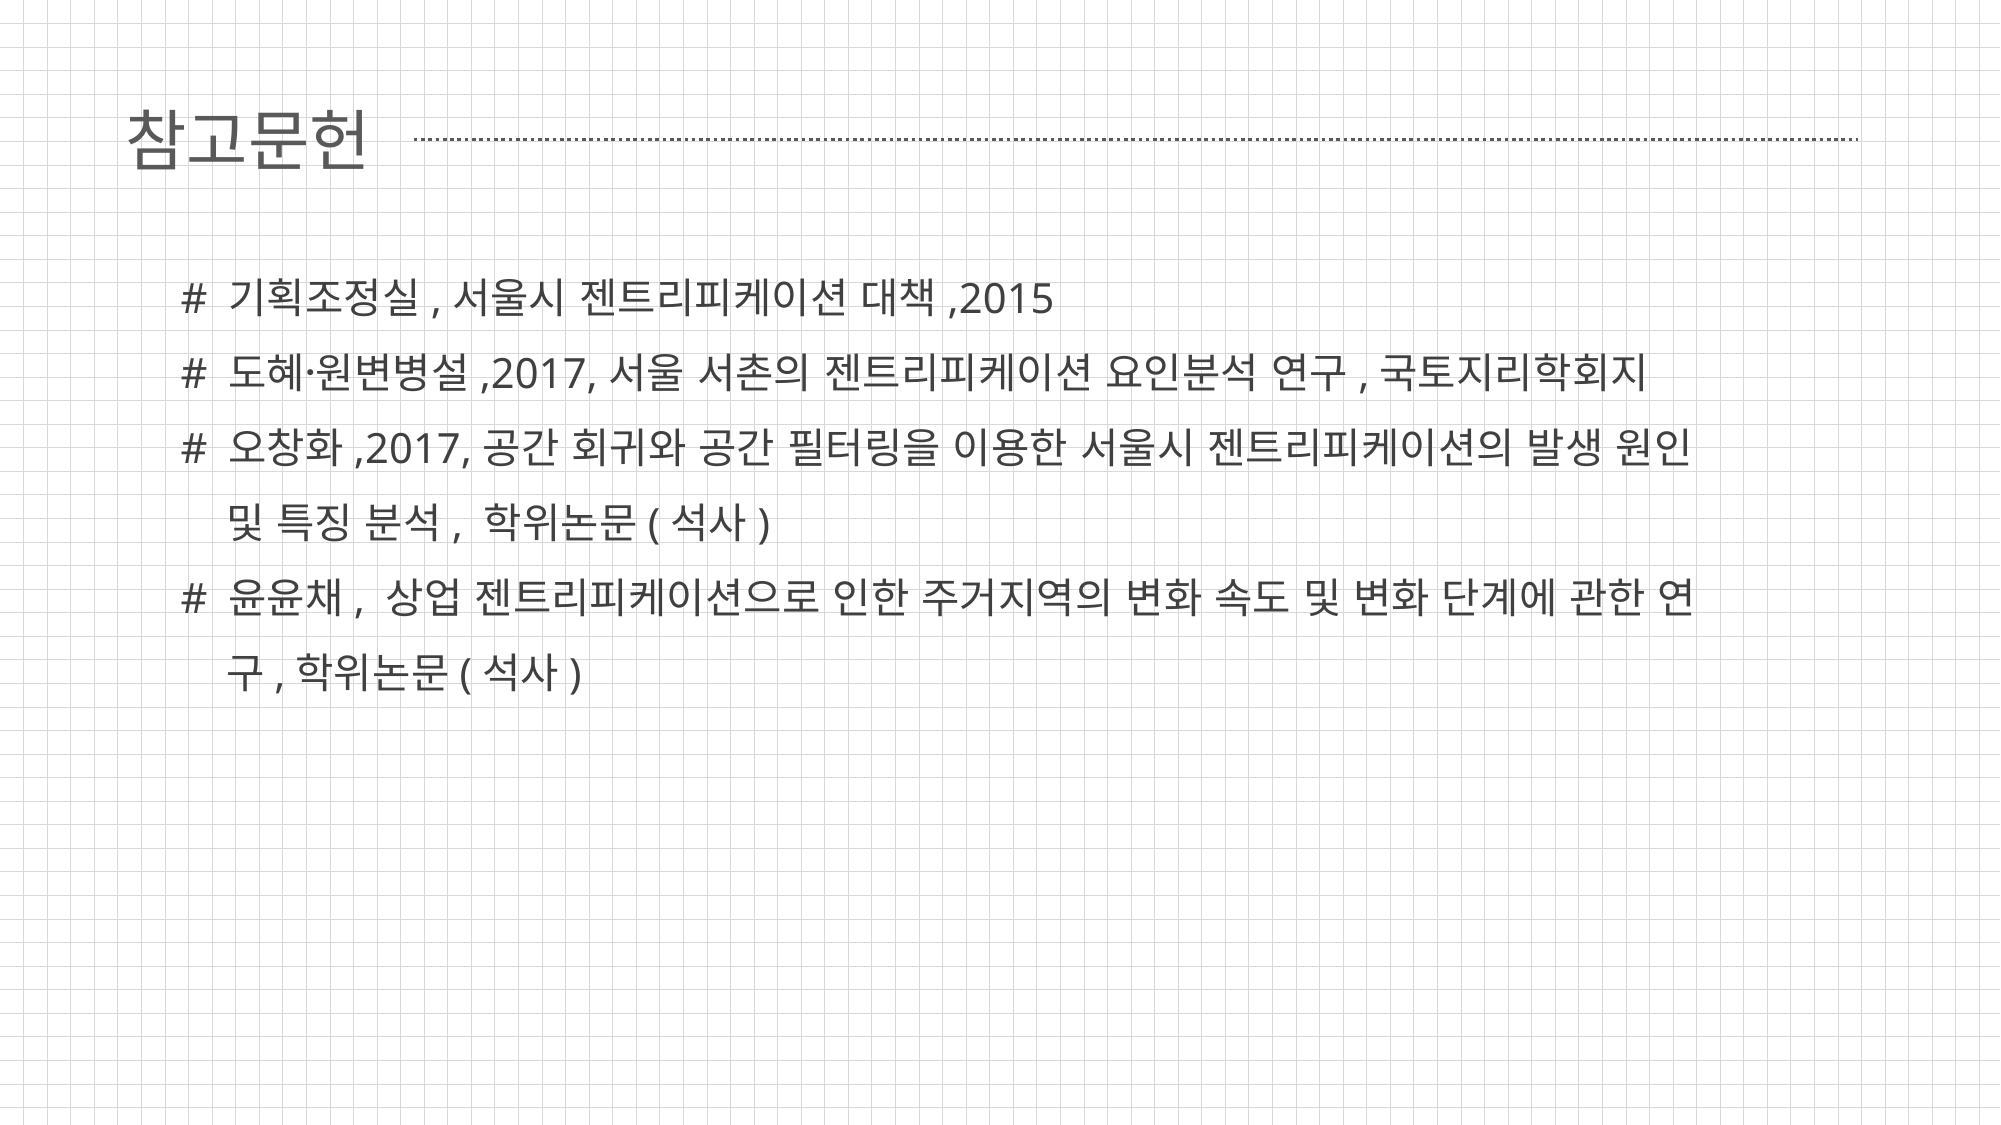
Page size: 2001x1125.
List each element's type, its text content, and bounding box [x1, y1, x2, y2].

text_box # 기획조정실,서울시 젠트리피케이션 대책,2015 # 도혜원〮변병설,2017,서울 서촌의 젠트리피케이션 요인분석 연구,국토지리학회지 # 오창화,2017,공간 회귀와 공간 필터링을 이용한 서울시 젠트리피케이션의 발생 원인 및 특징 분석, 학위논문(석사) # 윤윤채, 상업 젠트리피케이션으로 인한 주거지역의 변화 속도 및 변화 단계에 관한 연 구,학위논문(석사) [165, 239, 1768, 704]
text_box 참고문헌 [110, 91, 1224, 187]
